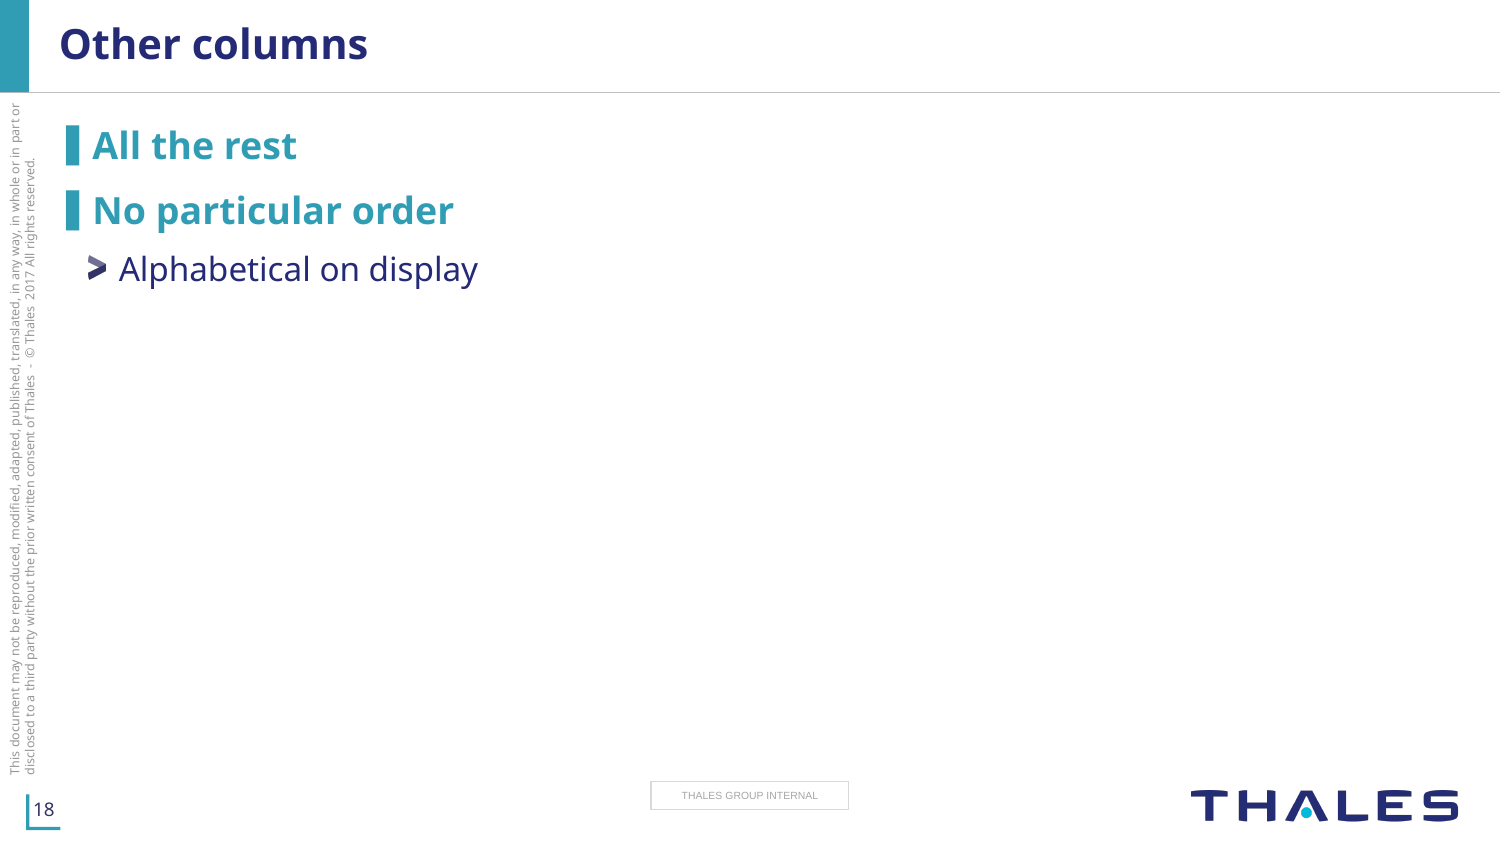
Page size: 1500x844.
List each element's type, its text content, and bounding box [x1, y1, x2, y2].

list All the rest No particular order Alphabetical on display [29, 114, 1467, 760]
title Other columns [43, 0, 1467, 93]
picture [88, 255, 106, 280]
picture [1183, 778, 1467, 833]
